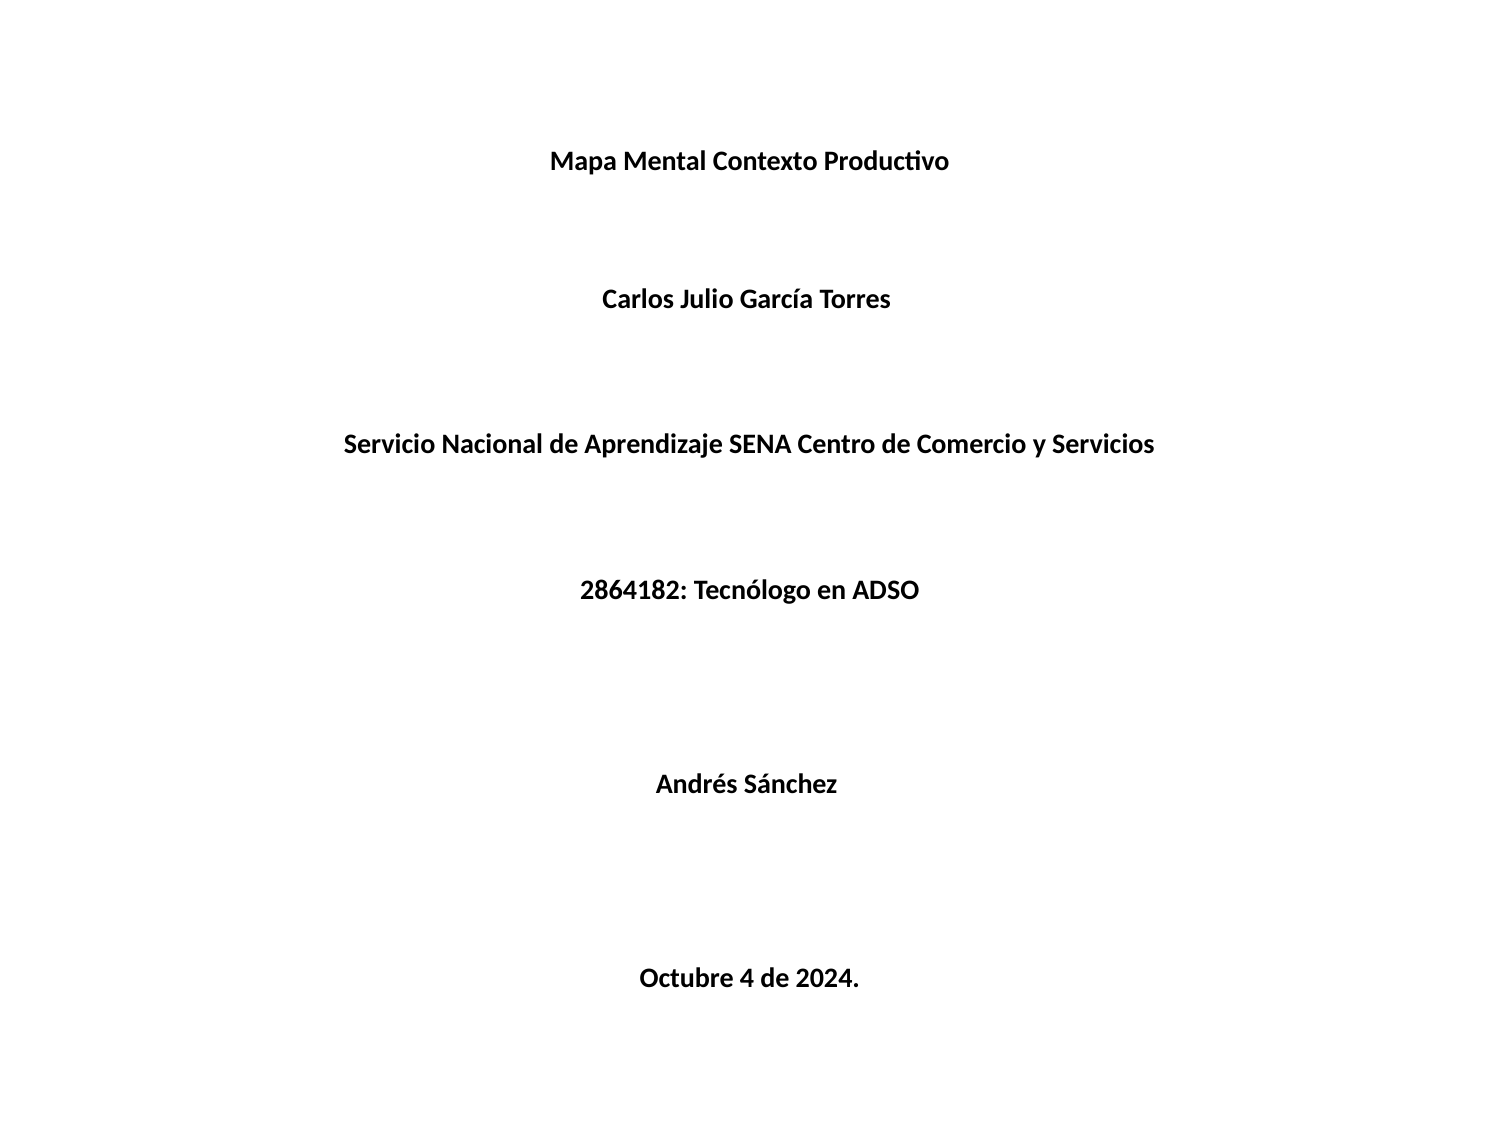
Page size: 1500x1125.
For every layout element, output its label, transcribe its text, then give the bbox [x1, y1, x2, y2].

text_box Mapa Mental Contexto Productivo Carlos Julio García Torres Servicio Nacional de Aprendizaje SENA Centro de Comercio y Servicios 2864182: Tecnólogo en ADSO Andrés Sánchez Octubre 4 de 2024. [256, 135, 1244, 1081]
